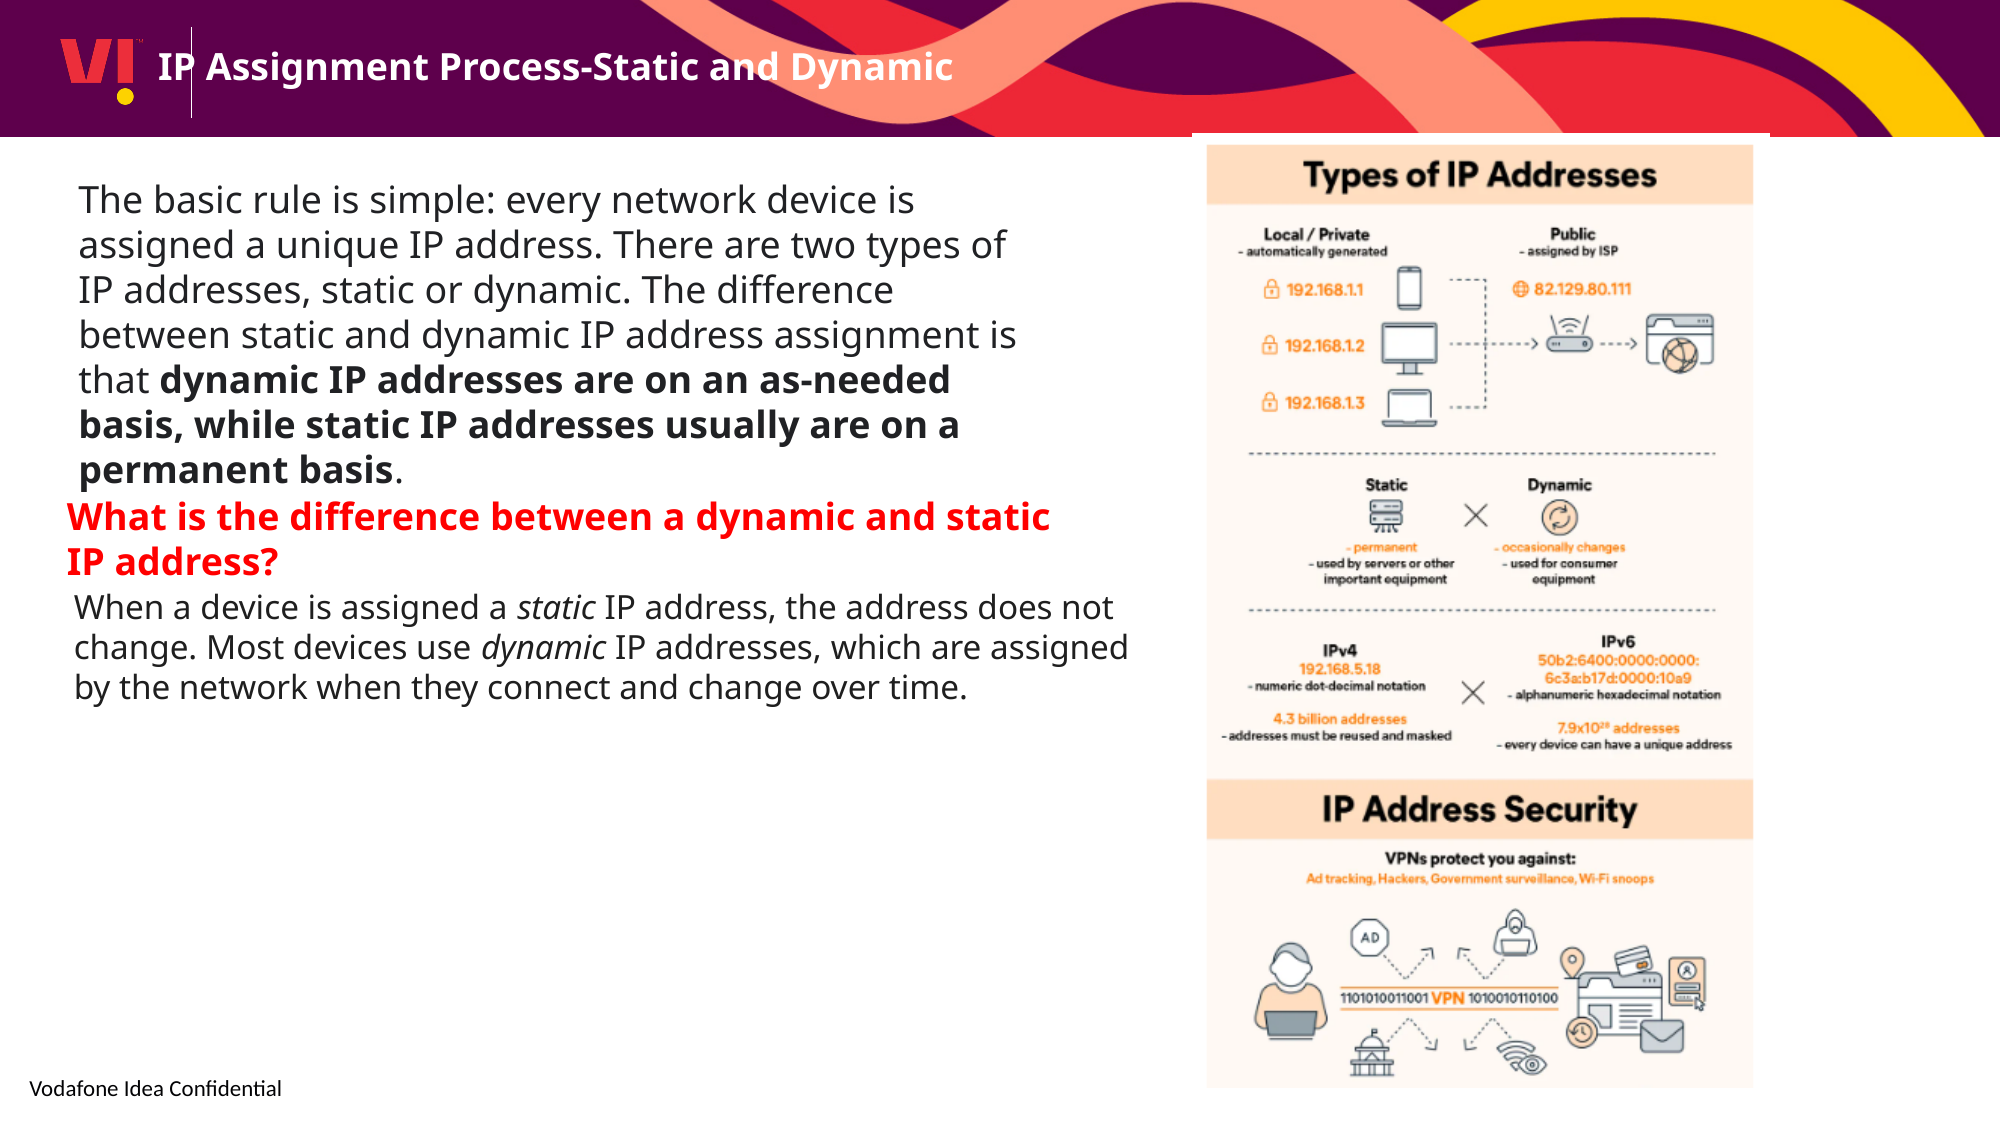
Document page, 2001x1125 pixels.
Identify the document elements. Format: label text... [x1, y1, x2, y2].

text_box The basic rule is simple: every network device is assigned a unique IP address. There are two types of IP addresses, static or dynamic. The difference between static and dynamic IP address assignment is that dynamic IP addresses are on an as-needed basis, while static IP addresses usually are on a permanent basis. [63, 168, 1064, 485]
text_box IP Assignment Process-Static and Dynamic [143, 35, 970, 95]
text_box What is the difference between a dynamic and static IP address? [52, 485, 1111, 591]
picture [0, 0, 2000, 1088]
text_box When a device is assigned a static IP address, the address does not change. Most devices use dynamic IP addresses, which are assigned by the network when they connect and change over time. [59, 578, 1152, 714]
